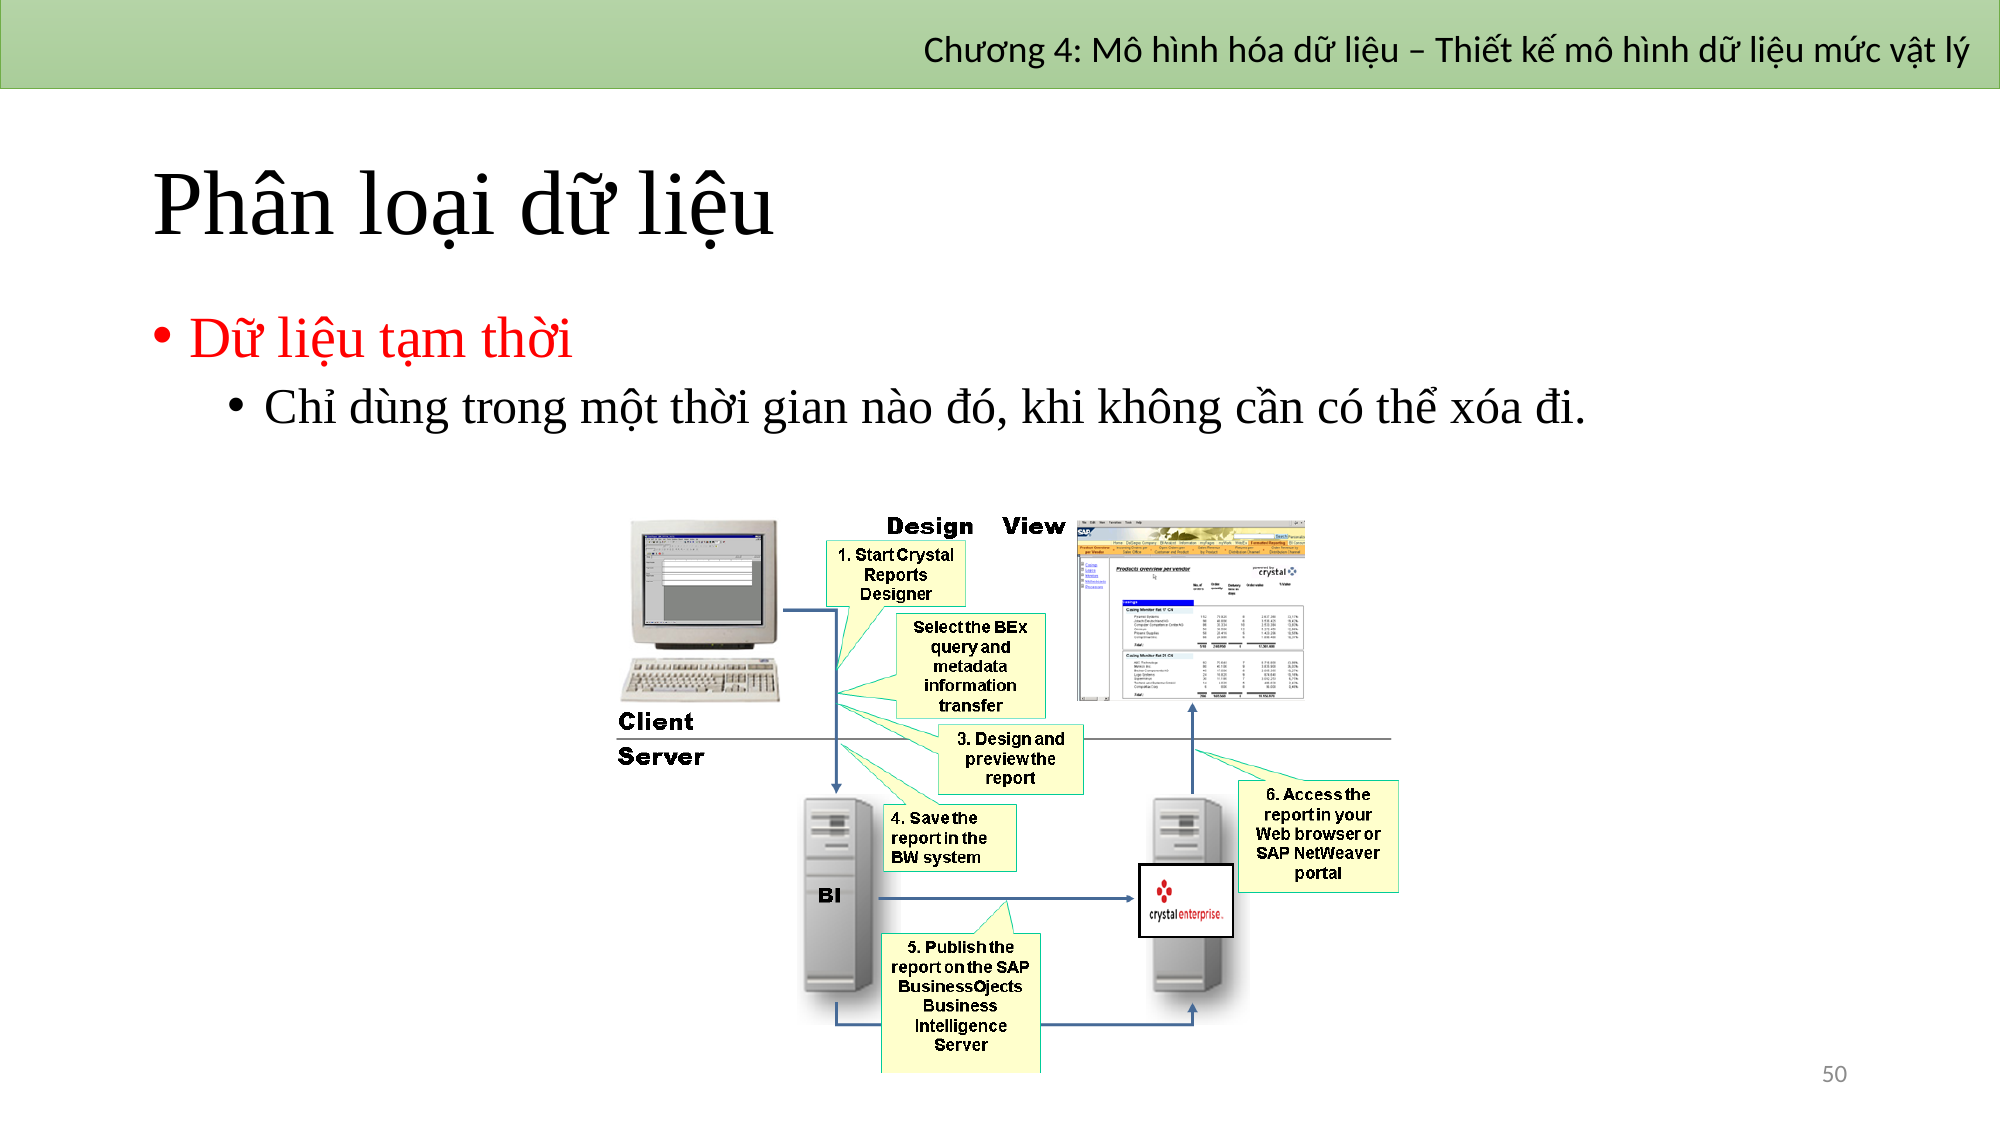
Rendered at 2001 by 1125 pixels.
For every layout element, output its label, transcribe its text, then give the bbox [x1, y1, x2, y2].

text_box Chương 4: Mô hình hóa dữ liệu – Thiết kế mô hình dữ liệu mức vật lý [866, 17, 1987, 78]
slide_number 50 [1412, 1042, 1863, 1103]
list Dữ liệu tạm thời Chỉ dùng trong một thời gian nào đó, khi không cần có thể xóa đi. [137, 299, 1863, 1014]
picture [581, 445, 1419, 1073]
title Phân loại dữ liệu [137, 132, 1863, 278]
